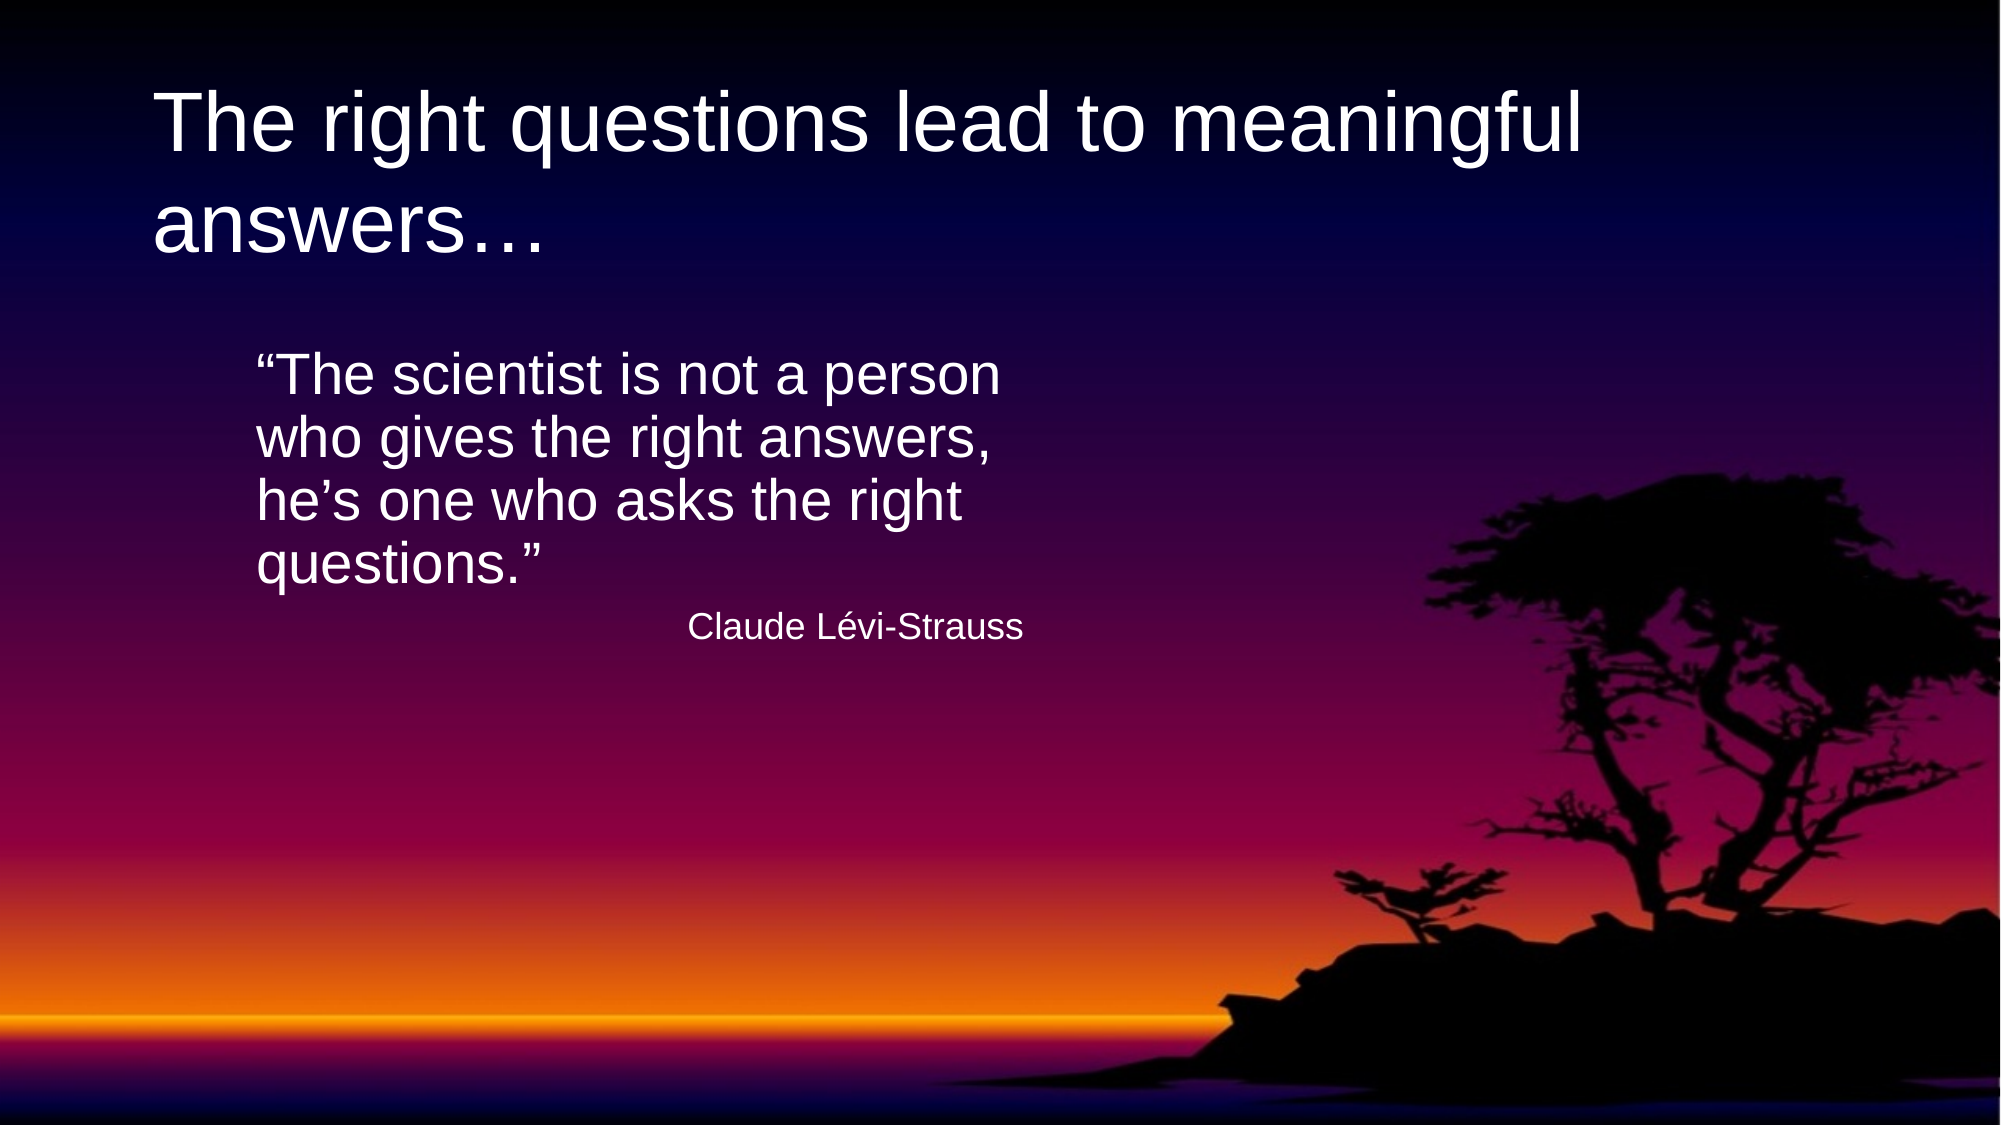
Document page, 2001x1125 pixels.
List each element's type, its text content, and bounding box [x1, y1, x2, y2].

title The right questions lead to meaningful answers… [137, 59, 1863, 278]
picture [0, 0, 2001, 1125]
list “The scientist is not a person who gives the right answers, he’s one who asks the right questions.” Claude Lévi-Strauss [241, 336, 1040, 665]
